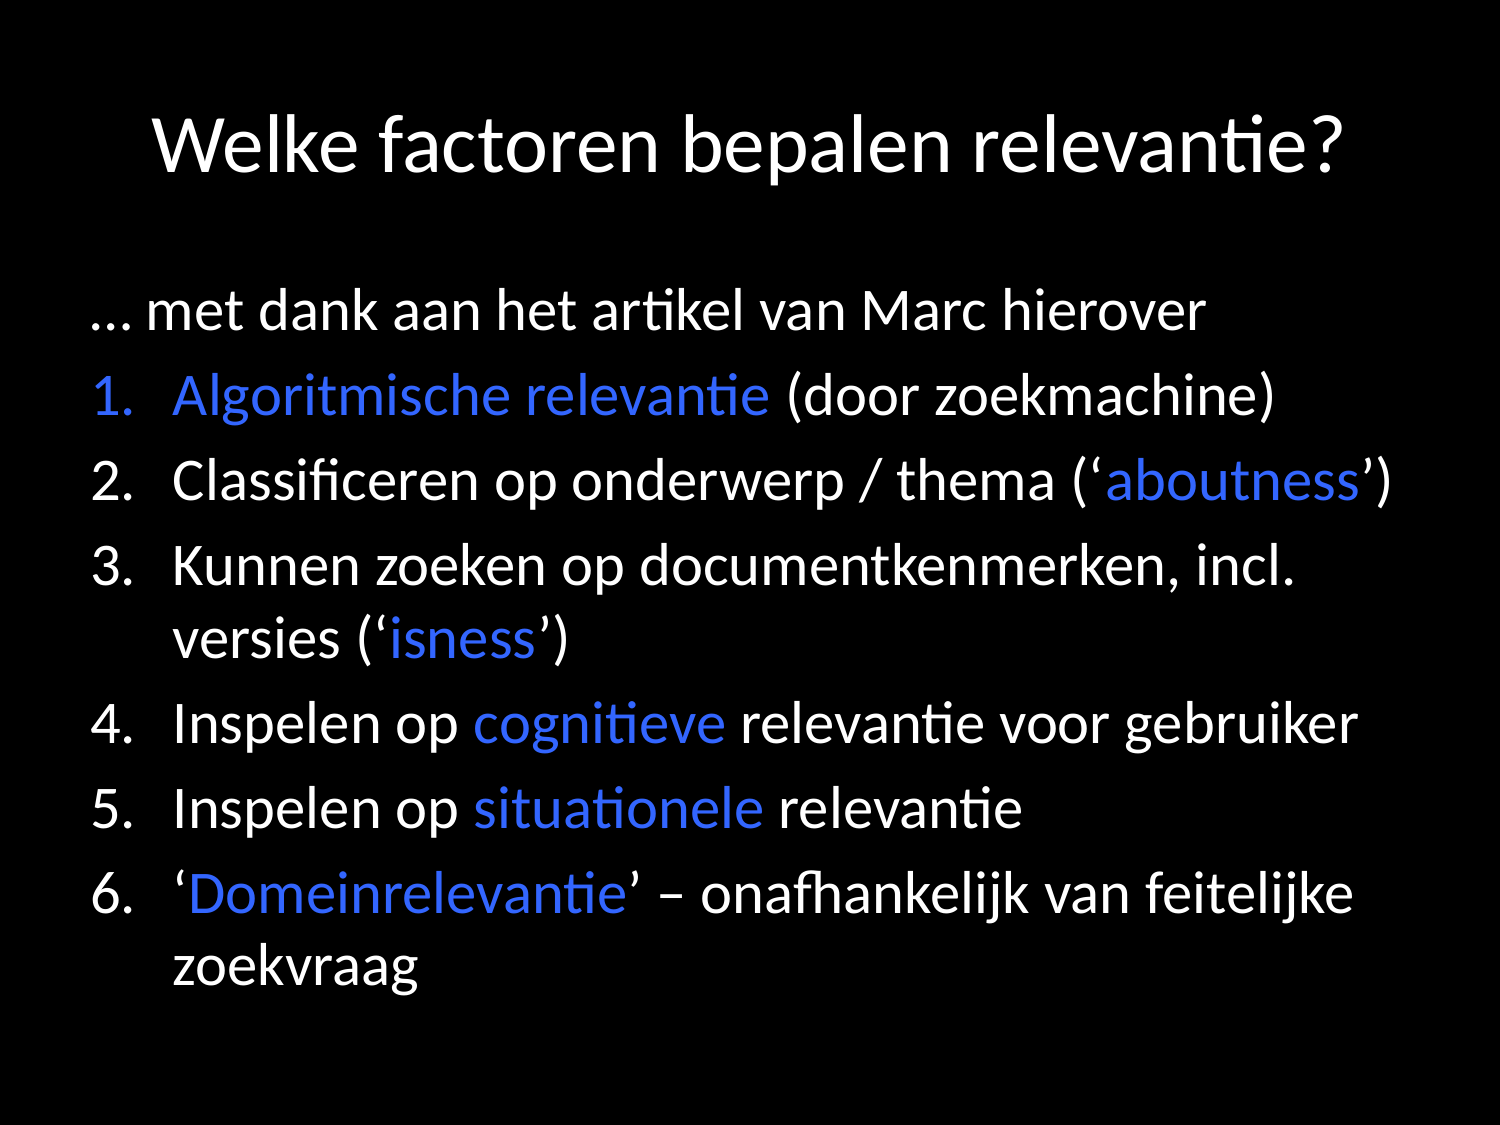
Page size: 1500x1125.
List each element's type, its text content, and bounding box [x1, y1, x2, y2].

title Welke factoren bepalen relevantie? [75, 45, 1425, 233]
list … met dank aan het artikel van Marc hierover Algoritmische relevantie (door zoekmachine) Classificeren op onderwerp / thema (‘aboutness’) Kunnen zoeken op documentkenmerken, incl. versies (‘isness’) Inspelen op cognitieve relevantie voor gebruiker Inspelen op situationele relevantie ‘Domeinrelevantie’ – onafhankelijk van feitelijke zoekvraag [75, 262, 1425, 1074]
